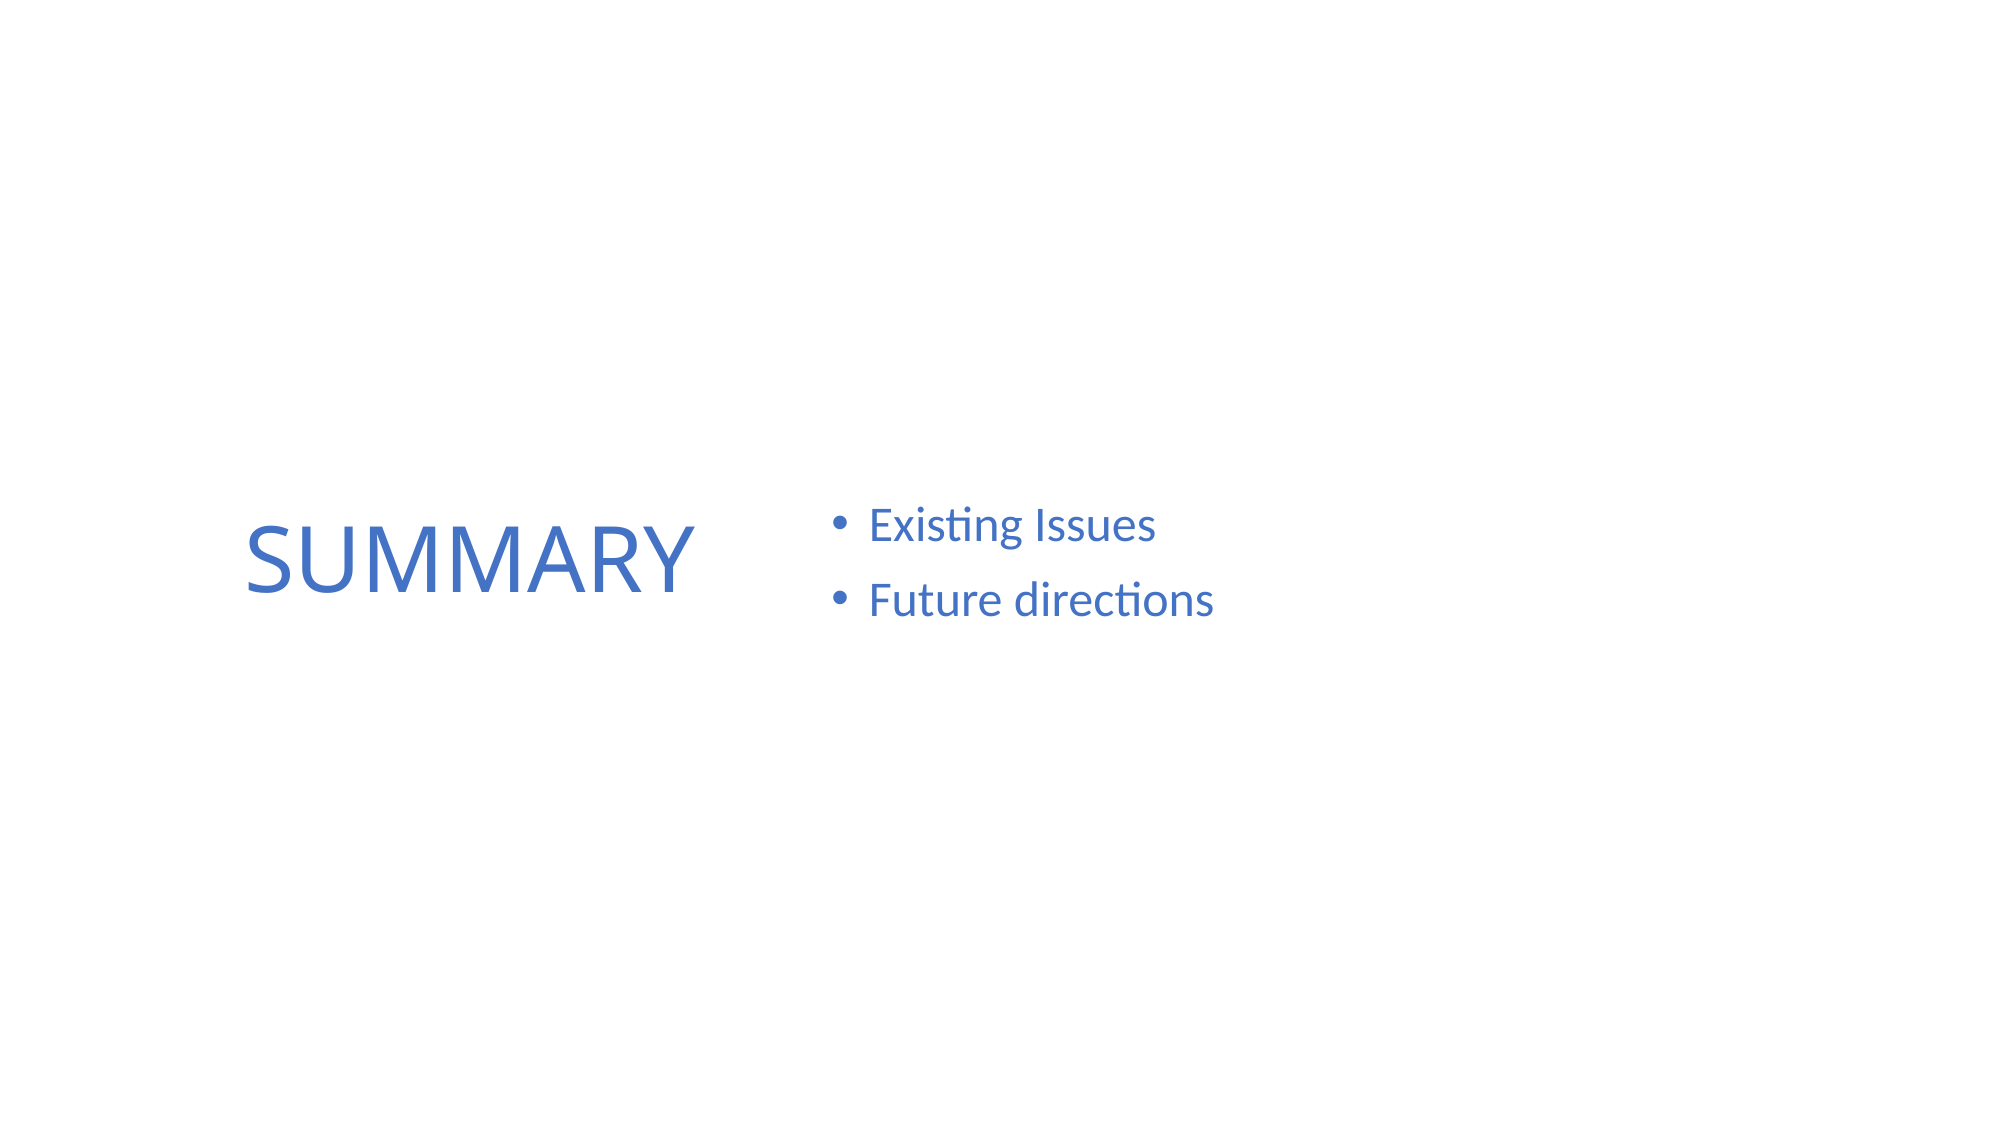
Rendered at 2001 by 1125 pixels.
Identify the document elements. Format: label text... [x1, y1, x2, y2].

title SUMMARY [137, 158, 711, 967]
list Existing Issues Future directions [816, 158, 1863, 967]
